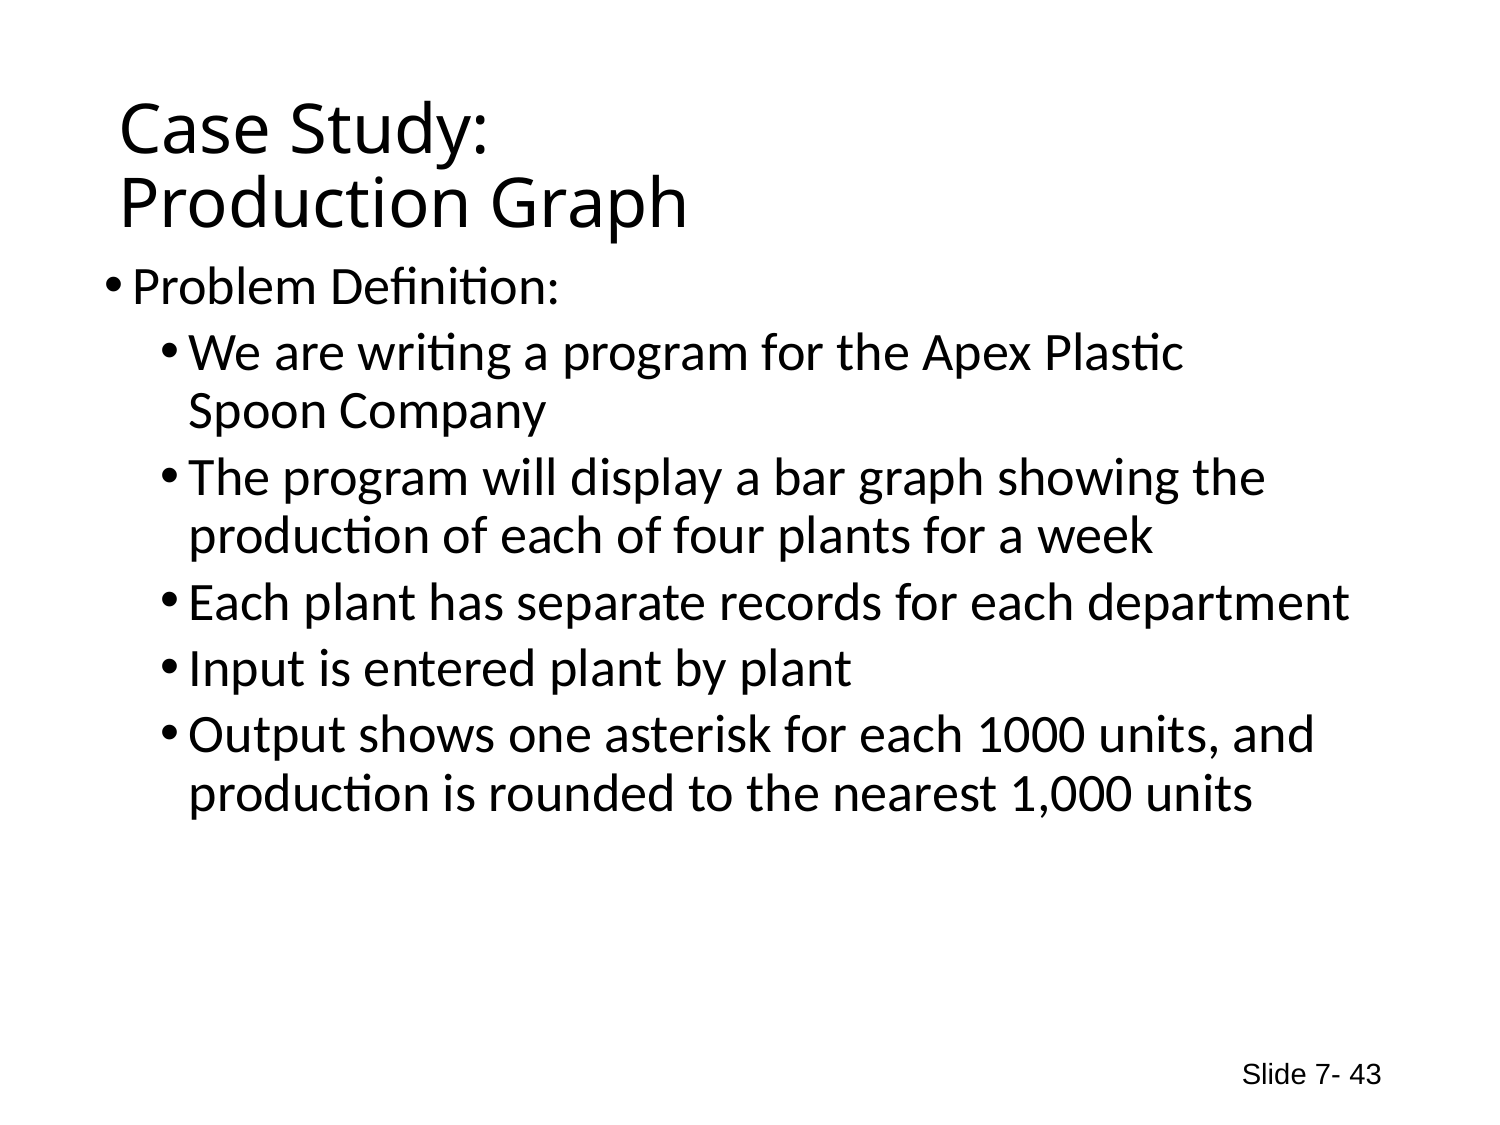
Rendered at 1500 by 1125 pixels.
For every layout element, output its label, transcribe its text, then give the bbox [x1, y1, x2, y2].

list Problem Definition: We are writing a program for the Apex Plastic Spoon Company The program will display a bar graph showing the production of each of four plants for a week Each plant has separate records for each department Input is entered plant by plant Output shows one asterisk for each 1000 units, and production is rounded to the nearest 1,000 units [89, 249, 1450, 863]
title Case Study: Production Graph [103, 59, 1397, 249]
slide_number Slide 7- 43 [1059, 1042, 1397, 1103]
